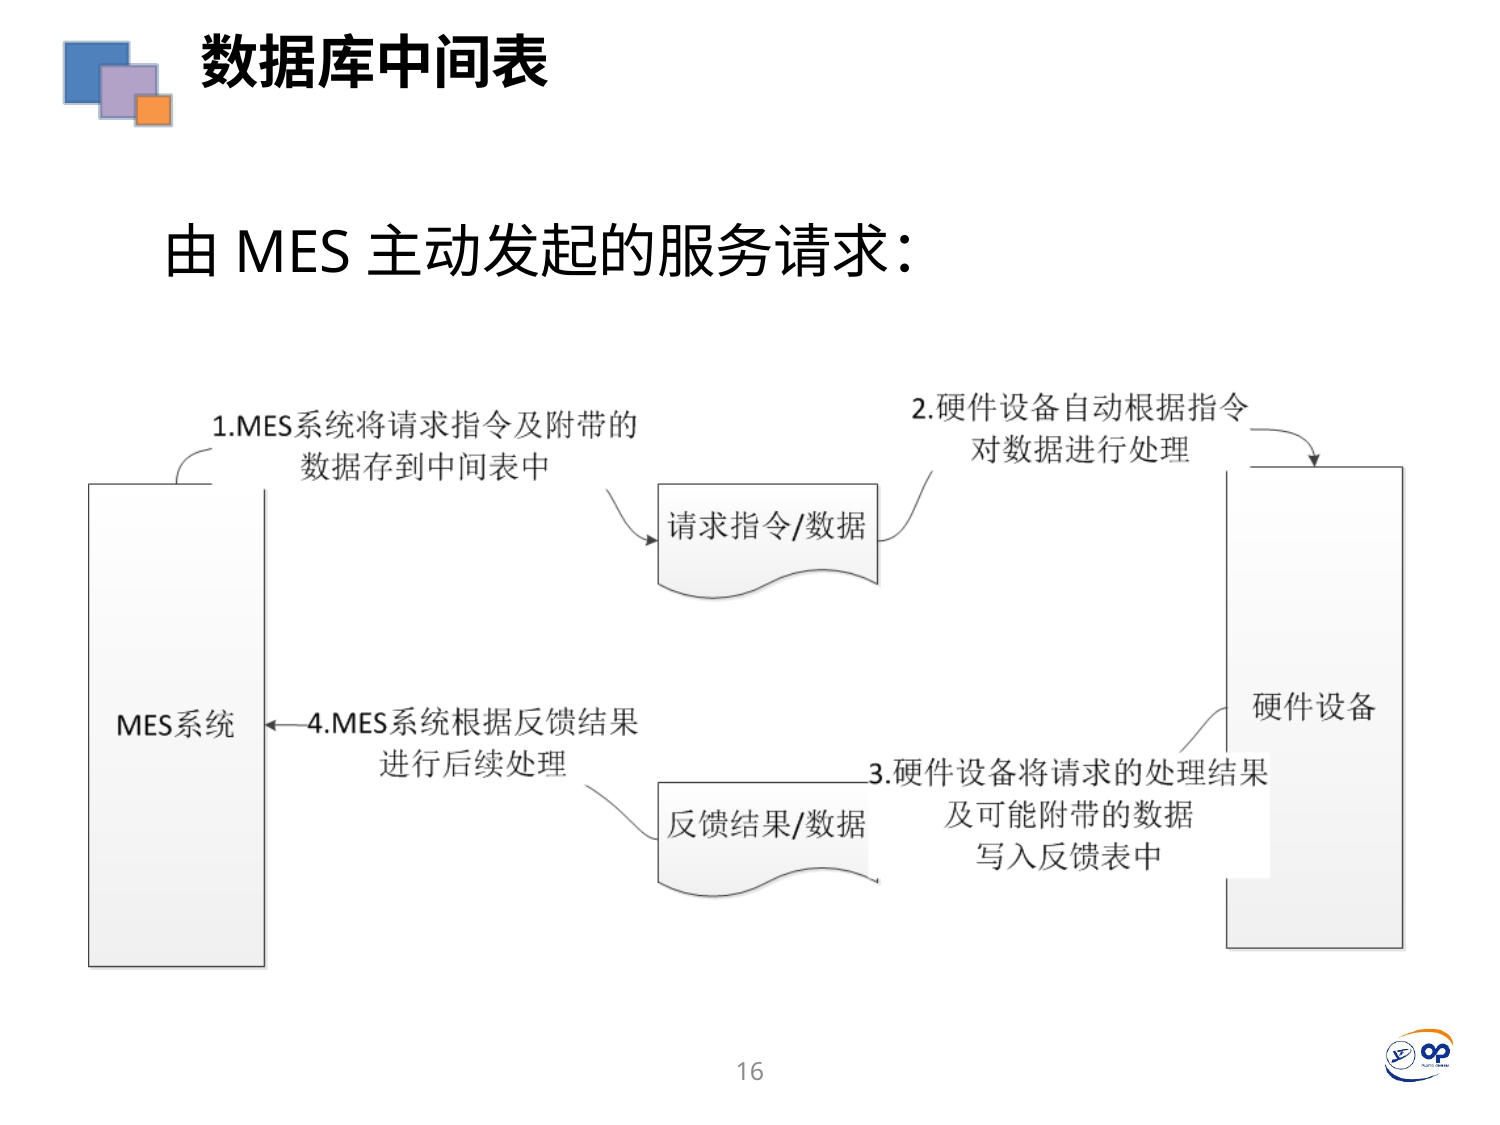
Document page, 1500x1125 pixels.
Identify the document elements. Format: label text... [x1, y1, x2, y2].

text_box 由MES主动发起的服务请求： [147, 207, 1347, 292]
text_box 数据库中间表 [185, 17, 1309, 207]
picture [1375, 1022, 1459, 1085]
picture [88, 385, 1406, 970]
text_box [64, 42, 172, 126]
footer 16 [512, 1042, 988, 1103]
